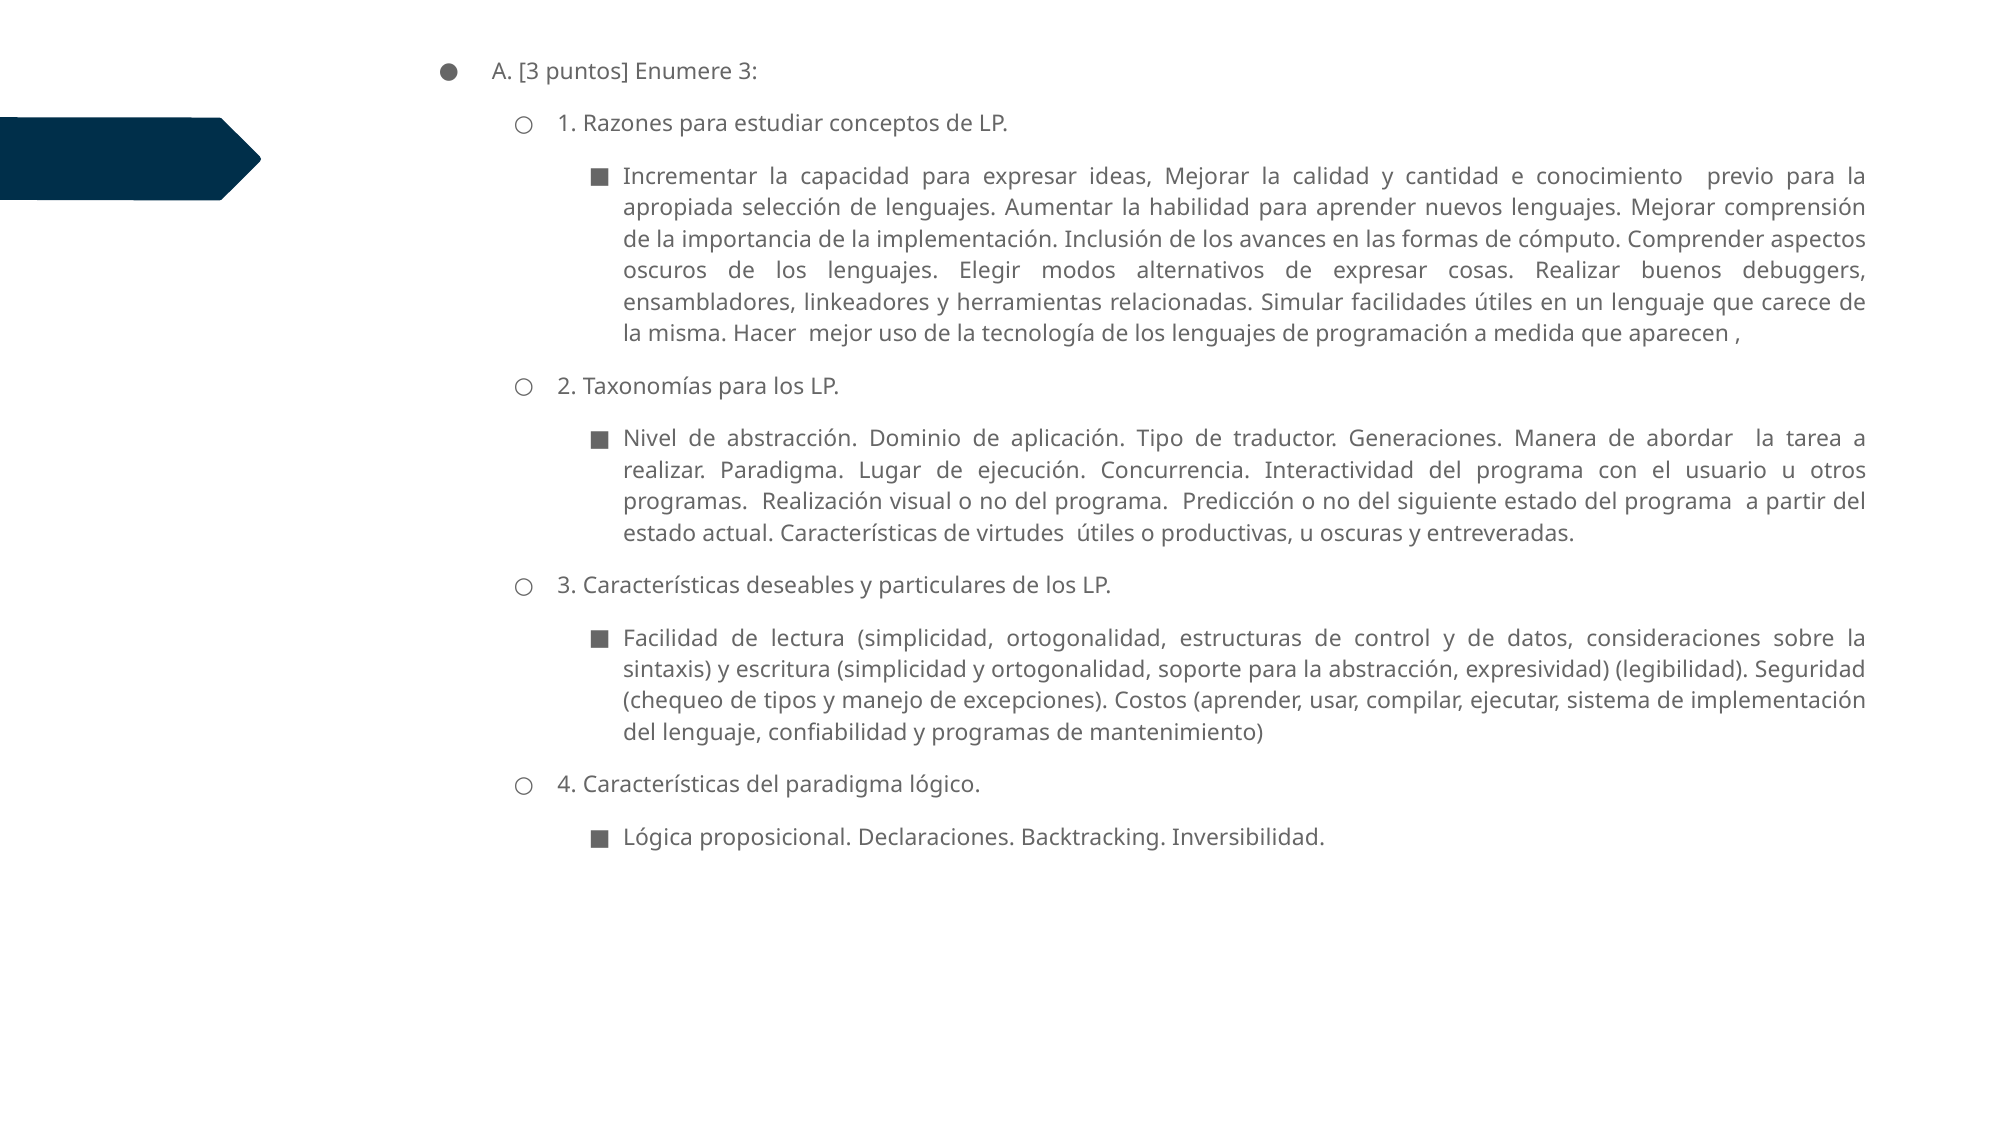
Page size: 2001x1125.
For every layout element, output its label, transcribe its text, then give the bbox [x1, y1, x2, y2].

list A. [3 puntos] Enumere 3: 1. Razones para estudiar conceptos de LP. Incrementar la capacidad para expresar ideas, Mejorar la calidad y cantidad e conocimiento previo para la apropiada selección de lenguajes. Aumentar la habilidad para aprender nuevos lenguajes. Mejorar comprensión de la importancia de la implementación. Inclusión de los avances en las formas de cómputo. Comprender aspectos oscuros de los lenguajes. Elegir modos alternativos de expresar cosas. Realizar buenos debuggers, ensambladores, linkeadores y herramientas relacionadas. Simular facilidades útiles en un lenguaje que carece de la misma. Hacer mejor uso de la tecnología de los lenguajes de programación a medida que aparecen , 2. Taxonomías para los LP. Nivel de abstracción. Dominio de aplicación. Tipo de traductor. Generaciones. Manera de abordar la tarea a realizar. Paradigma. Lugar de ejecución. Concurrencia. Interactividad del programa con el usuario u otros programas. Realización visual o no del programa. Predicción o no del siguiente estado del programa a partir del estado actual. Características de virtudes útiles o productivas, u oscuras y entreveradas. 3. Características deseables y particulares de los LP. Facilidad de lectura (simplicidad, ortogonalidad, estructuras de control y de datos, consideraciones sobre la sintaxis) y escritura (simplicidad y ortogonalidad, soporte para la abstracción, expresividad) (legibilidad). Seguridad (chequeo de tipos y manejo de excepciones). Costos (aprender, usar, compilar, ejecutar, sistema de implementación del lenguaje, confiabilidad y programas de mantenimiento) 4. Características del paradigma lógico. Lógica proposicional. Declaraciones. Backtracking. Inversibilidad. [420, 44, 1884, 1089]
